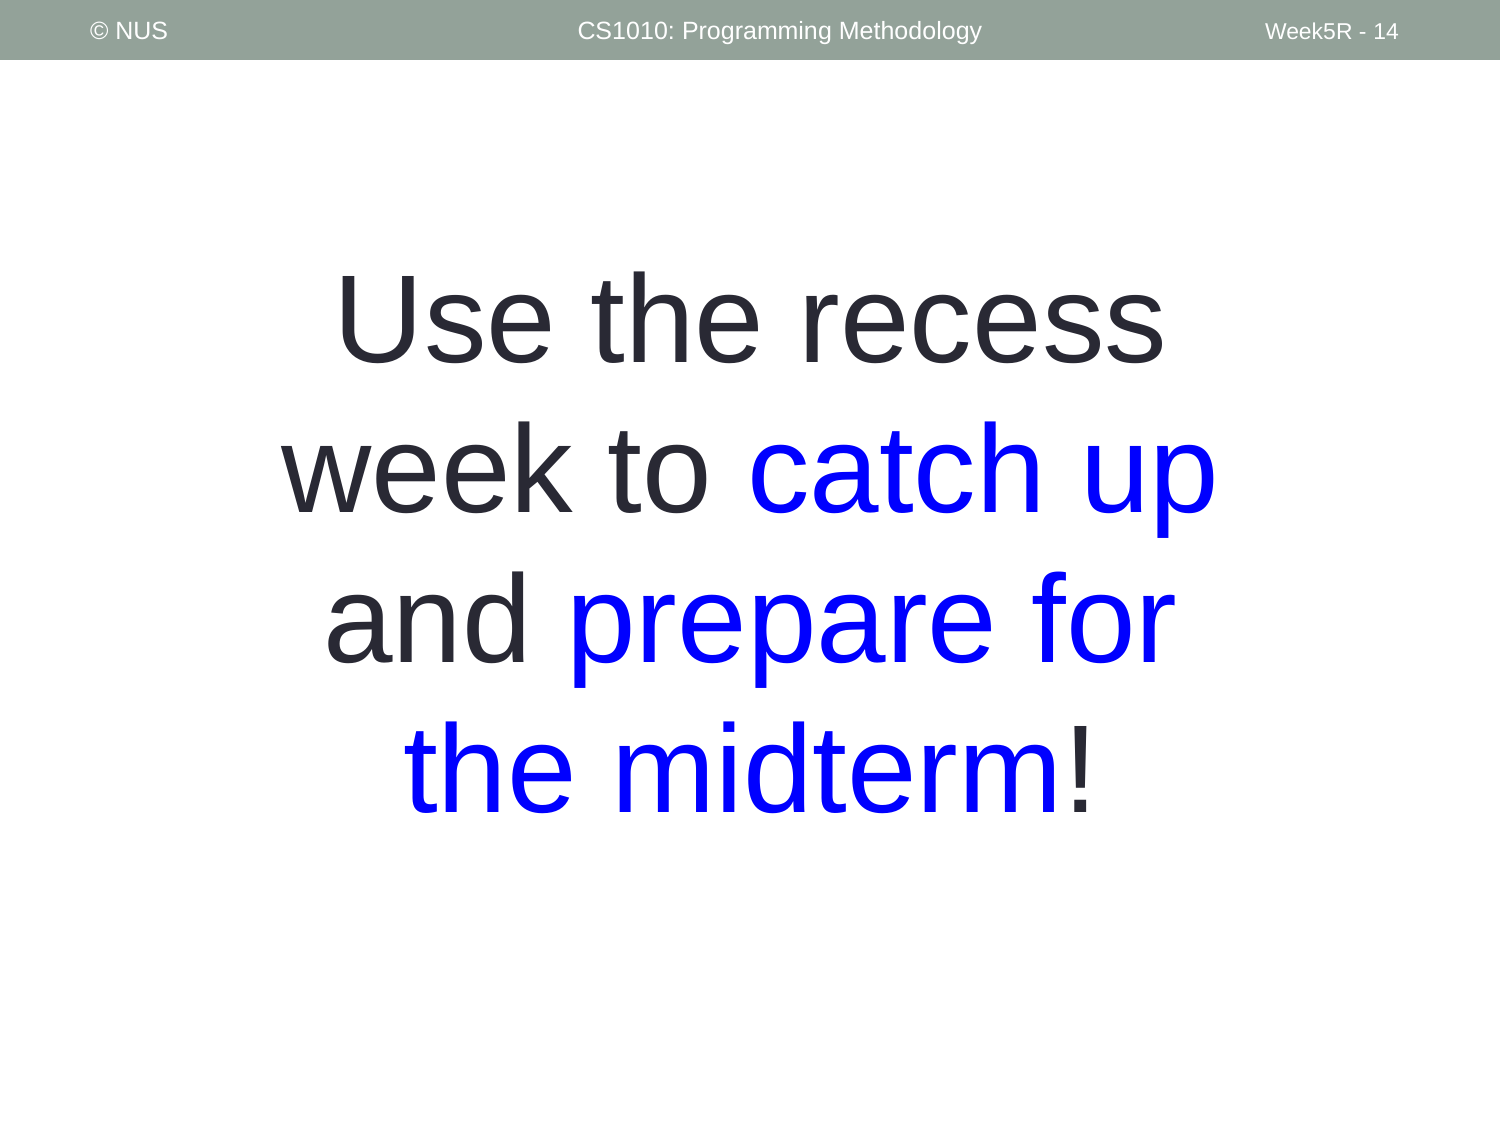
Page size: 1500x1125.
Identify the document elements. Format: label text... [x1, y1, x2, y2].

slide_number Week5R - 14 [1250, 3, 1425, 57]
slide_number © NUS [75, 3, 550, 57]
text_box Use the recess week to catch up and prepare for the midterm! [219, 230, 1282, 452]
footer CS1010: Programming Methodology [562, 3, 1238, 57]
